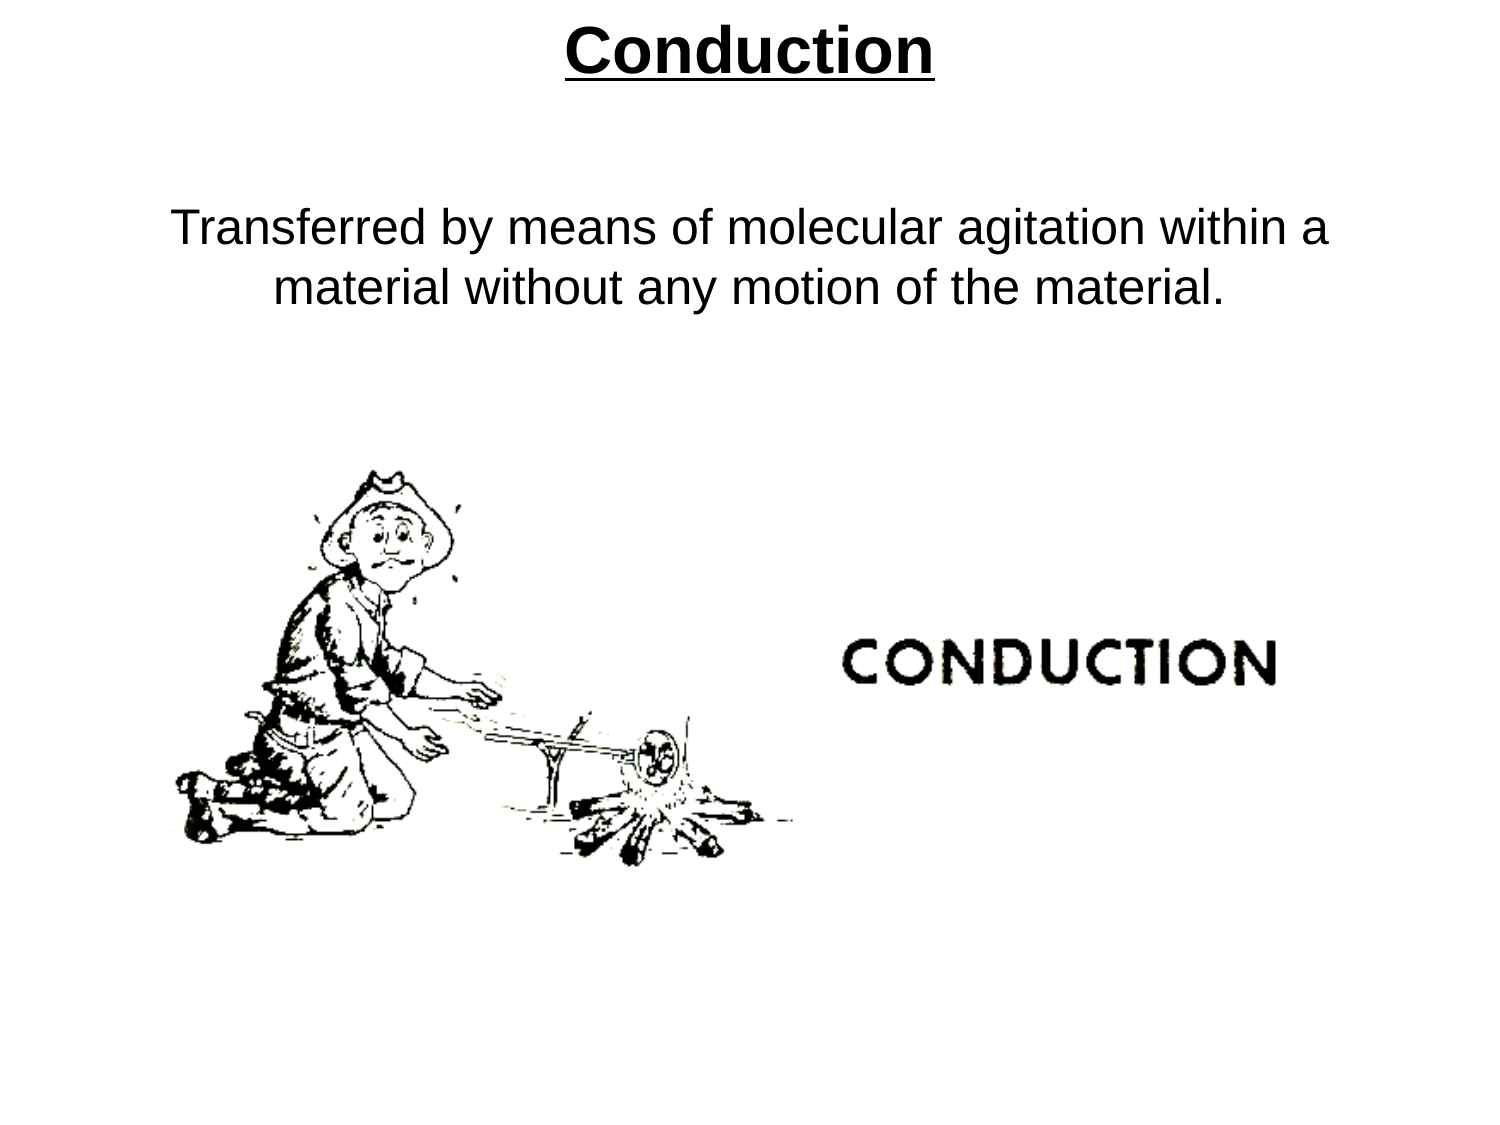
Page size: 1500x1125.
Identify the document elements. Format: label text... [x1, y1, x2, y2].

text_box Transferred by means of molecular agitation within a material without any motion of the material. [0, 187, 1500, 323]
text_box Conduction [0, 0, 1500, 95]
picture [140, 424, 1360, 901]
